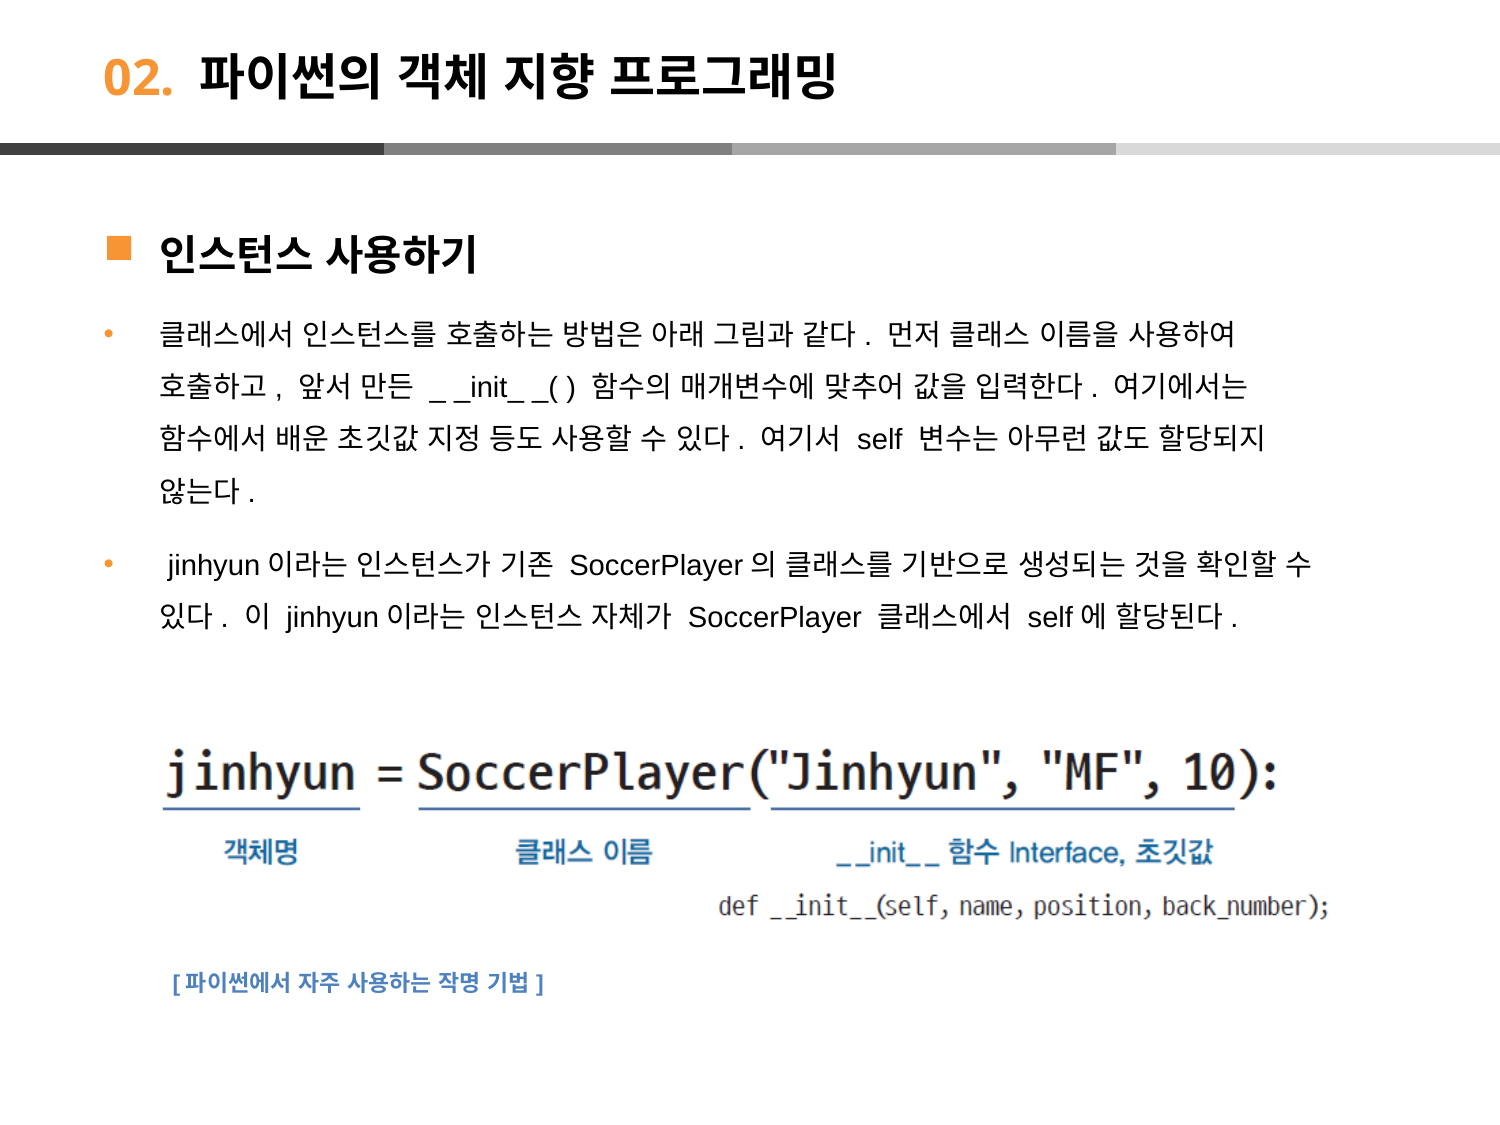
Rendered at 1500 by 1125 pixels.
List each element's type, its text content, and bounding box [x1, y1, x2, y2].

text_box 클래스에서 인스턴스를 호출하는 방법은 아래 그림과 같다. 먼저 클래스 이름을 사용하여 호출하고, 앞서 만든 _ _init_ _( ) 함수의 매개변수에 맞추어 값을 입력한다. 여기에서는 함수에서 배운 초깃값 지정 등도 사용할 수 있다. 여기서 self 변수는 아무런 값도 할당되지 않는다. jinhyun이라는 인스턴스가 기존 SoccerPlayer의 클래스를 기반으로 생성되는 것을 확인할 수 있다. 이 jinhyun이라는 인스턴스 자체가 SoccerPlayer 클래스에서 self에 할당된다. [88, 290, 1365, 693]
title 02. 파이썬의 객체 지향 프로그래밍 [88, 30, 1211, 121]
picture [159, 729, 1341, 929]
text_box [파이썬에서 자주 사용하는 작명 기법] [157, 952, 619, 1012]
list 인스턴스 사용하기 [88, 196, 1436, 291]
